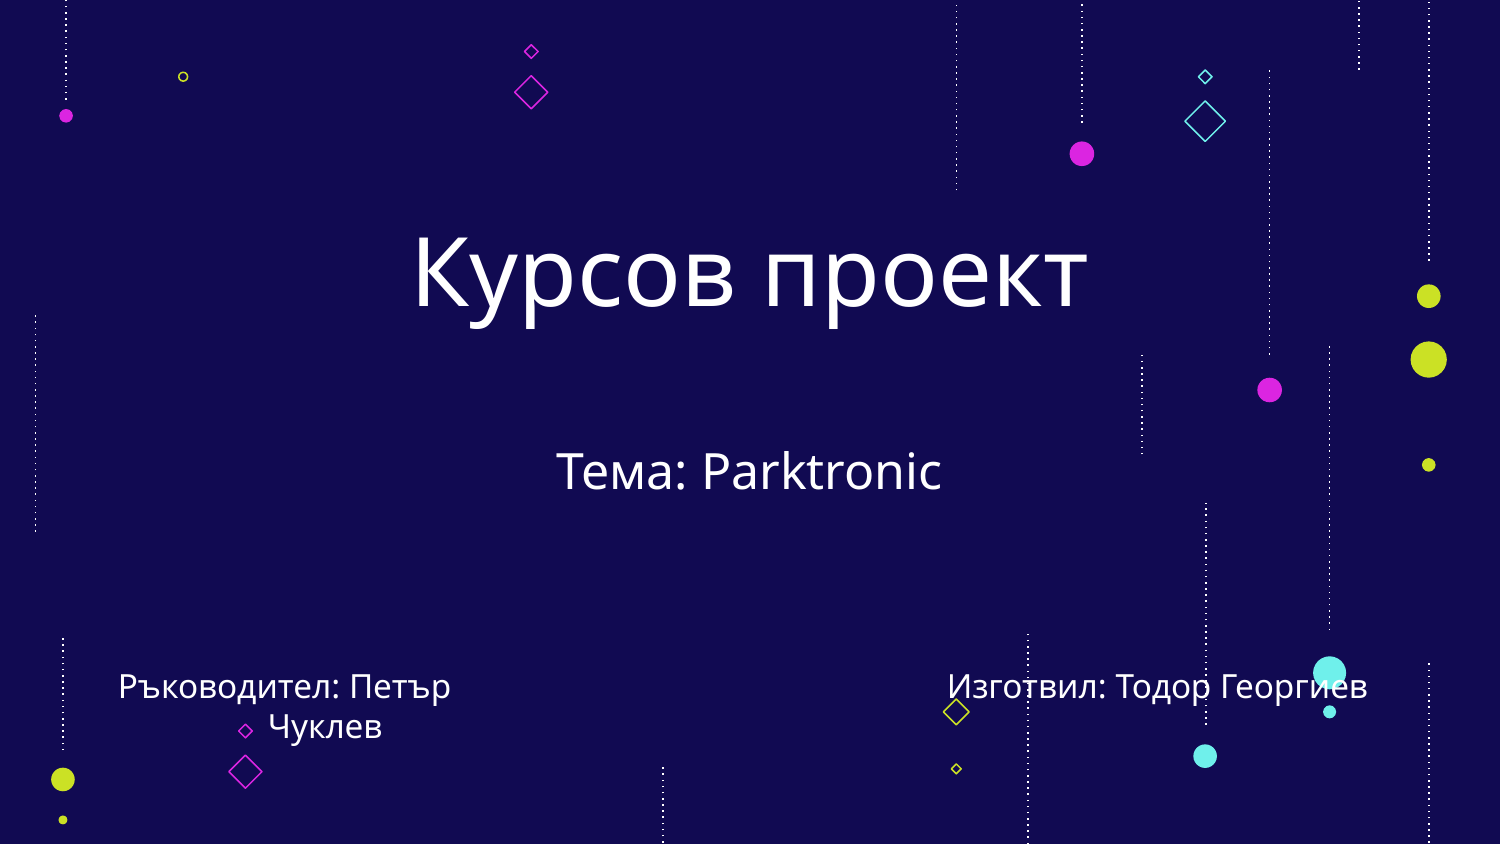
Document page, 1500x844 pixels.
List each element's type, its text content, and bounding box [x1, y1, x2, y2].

title Курсов проект Тема: Parktronic [0, 252, 1500, 631]
text_box [1257, 377, 1282, 403]
text_box Изготвил: Тодор Георгиев [931, 650, 1201, 718]
text_box [1069, 141, 1095, 167]
subtitle Ръководител: Петър Чуклев [102, 650, 578, 718]
text_box Изготвил: Тодор Георгиев [1210, 650, 1407, 718]
text_box [949, 718, 964, 725]
